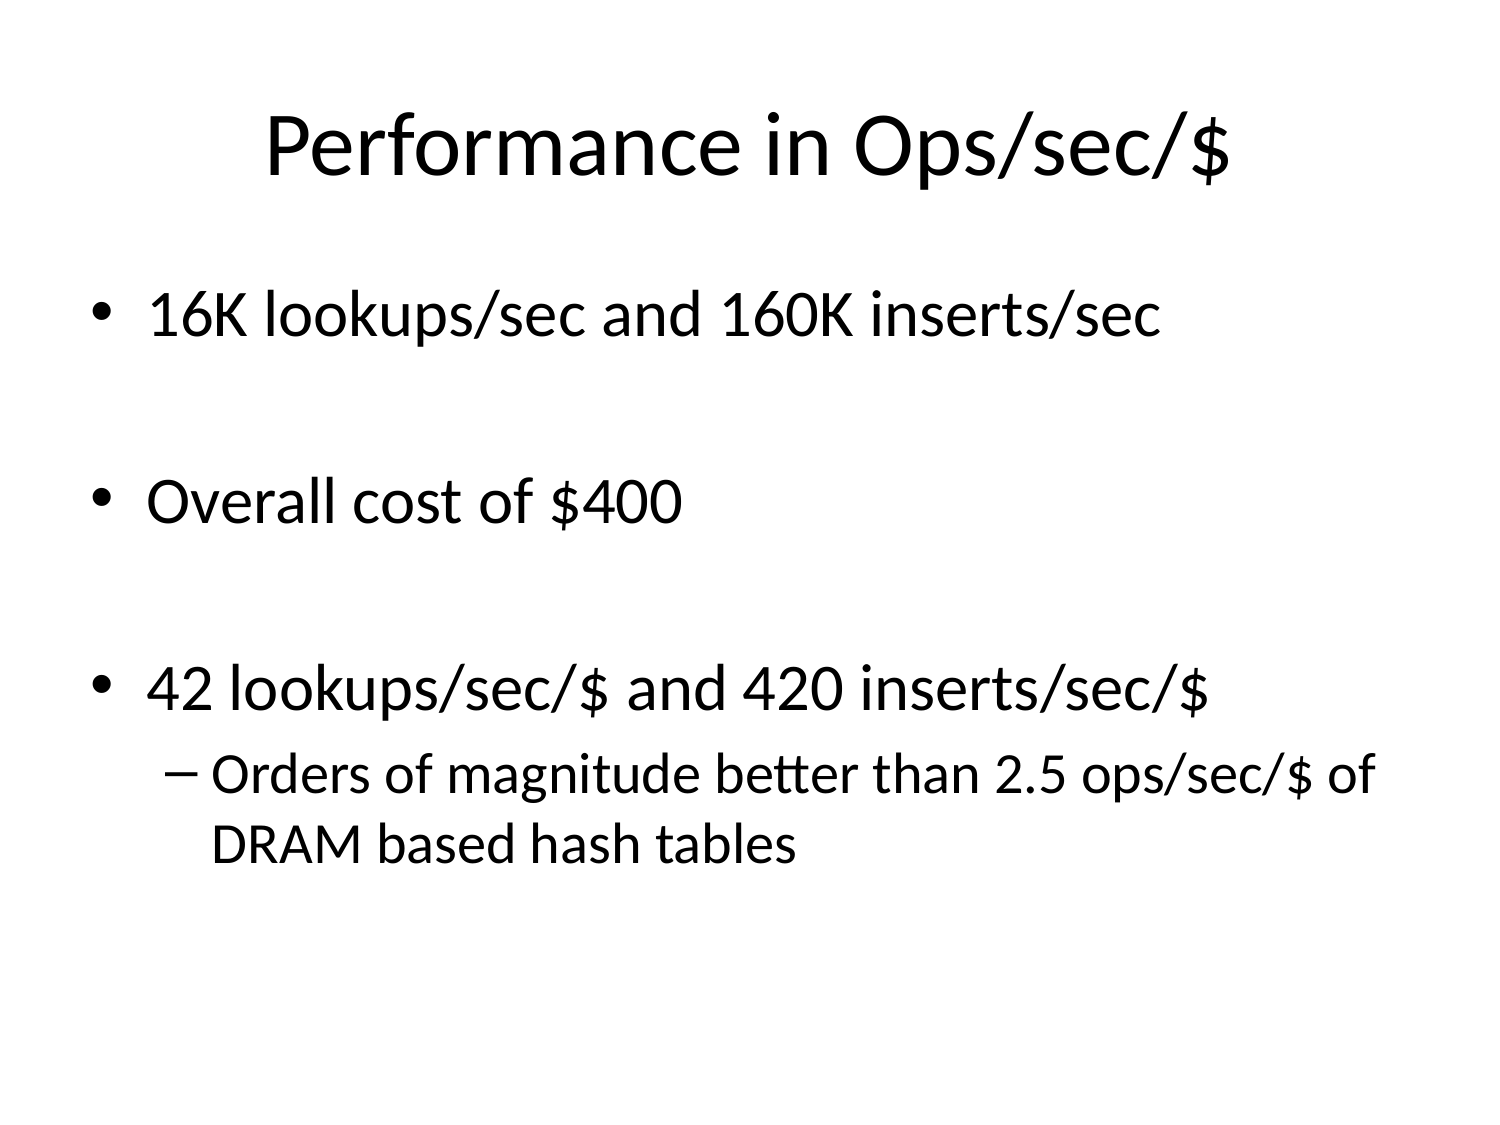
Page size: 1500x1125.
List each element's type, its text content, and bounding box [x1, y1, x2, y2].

title Performance in Ops/sec/$ [75, 45, 1425, 233]
list 16K lookups/sec and 160K inserts/sec Overall cost of $400 42 lookups/sec/$ and 420 inserts/sec/$ Orders of magnitude better than 2.5 ops/sec/$ of DRAM based hash tables [75, 262, 1425, 1005]
